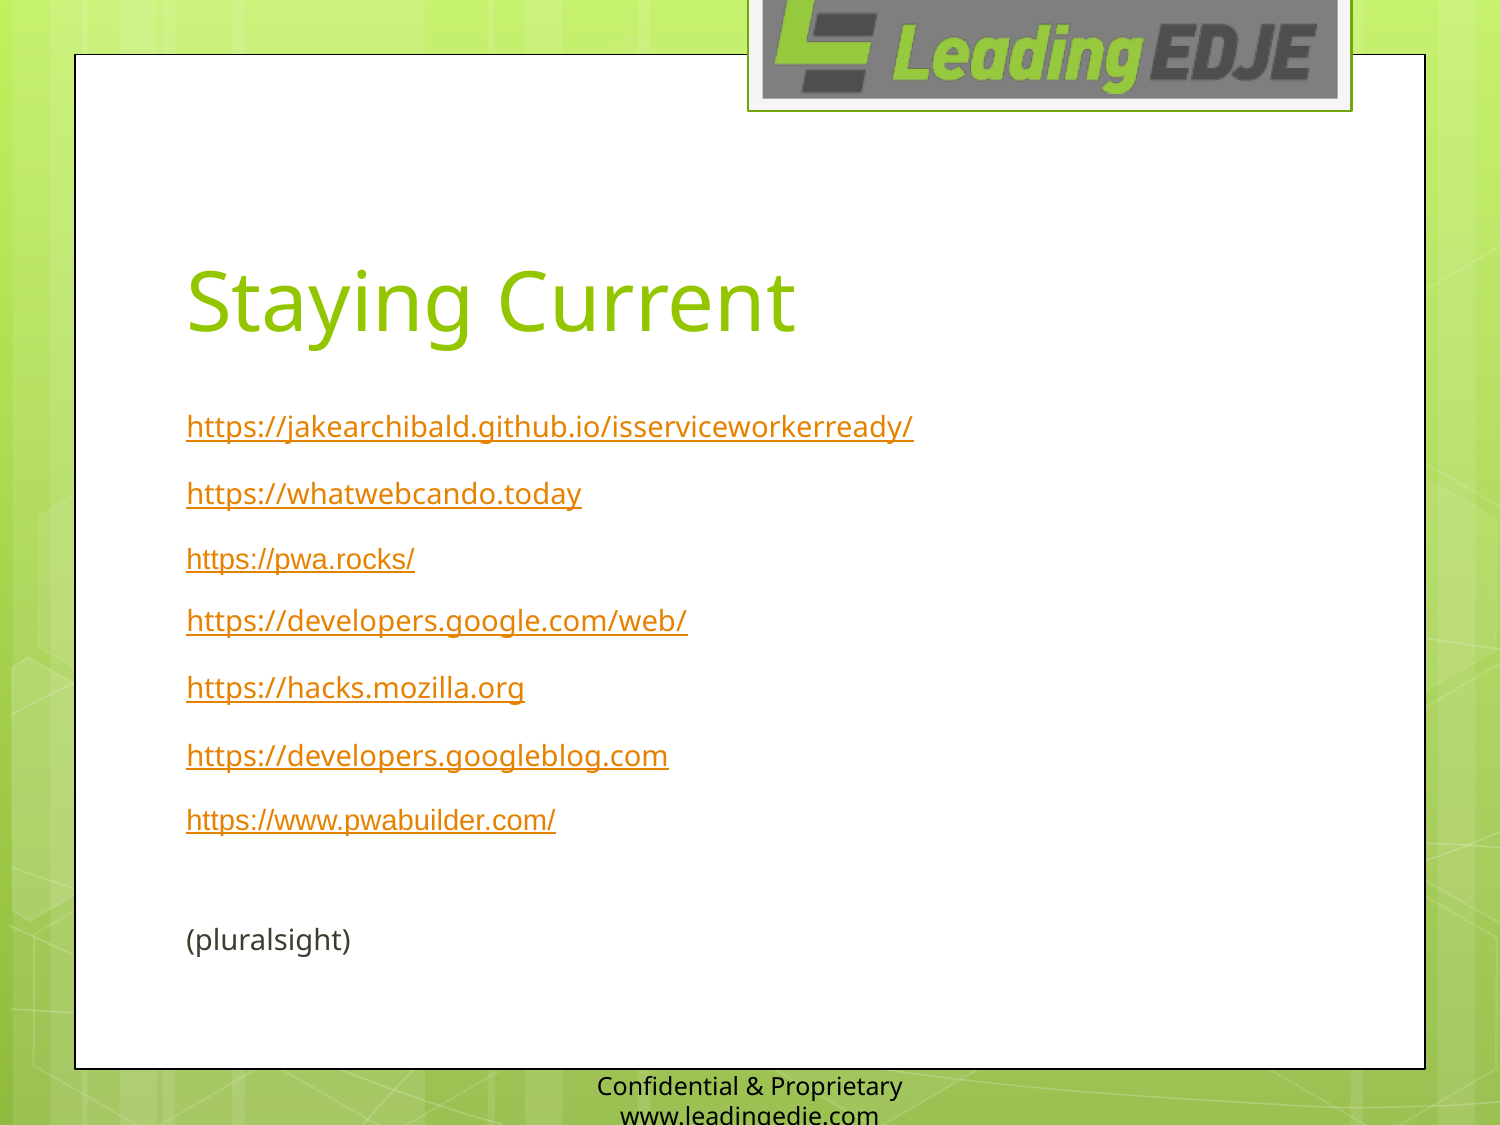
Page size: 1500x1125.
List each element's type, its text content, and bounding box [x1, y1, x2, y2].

picture [775, 0, 1317, 94]
list https://jakearchibald.github.io/isserviceworkerready/ https://whatwebcando.today https://pwa.rocks/ https://developers.google.com/web/ https://hacks.mozilla.org https://developers.googleblog.com https://www.pwabuilder.com/ (pluralsight) [171, 381, 1283, 957]
title Staying Current [171, 168, 1324, 357]
